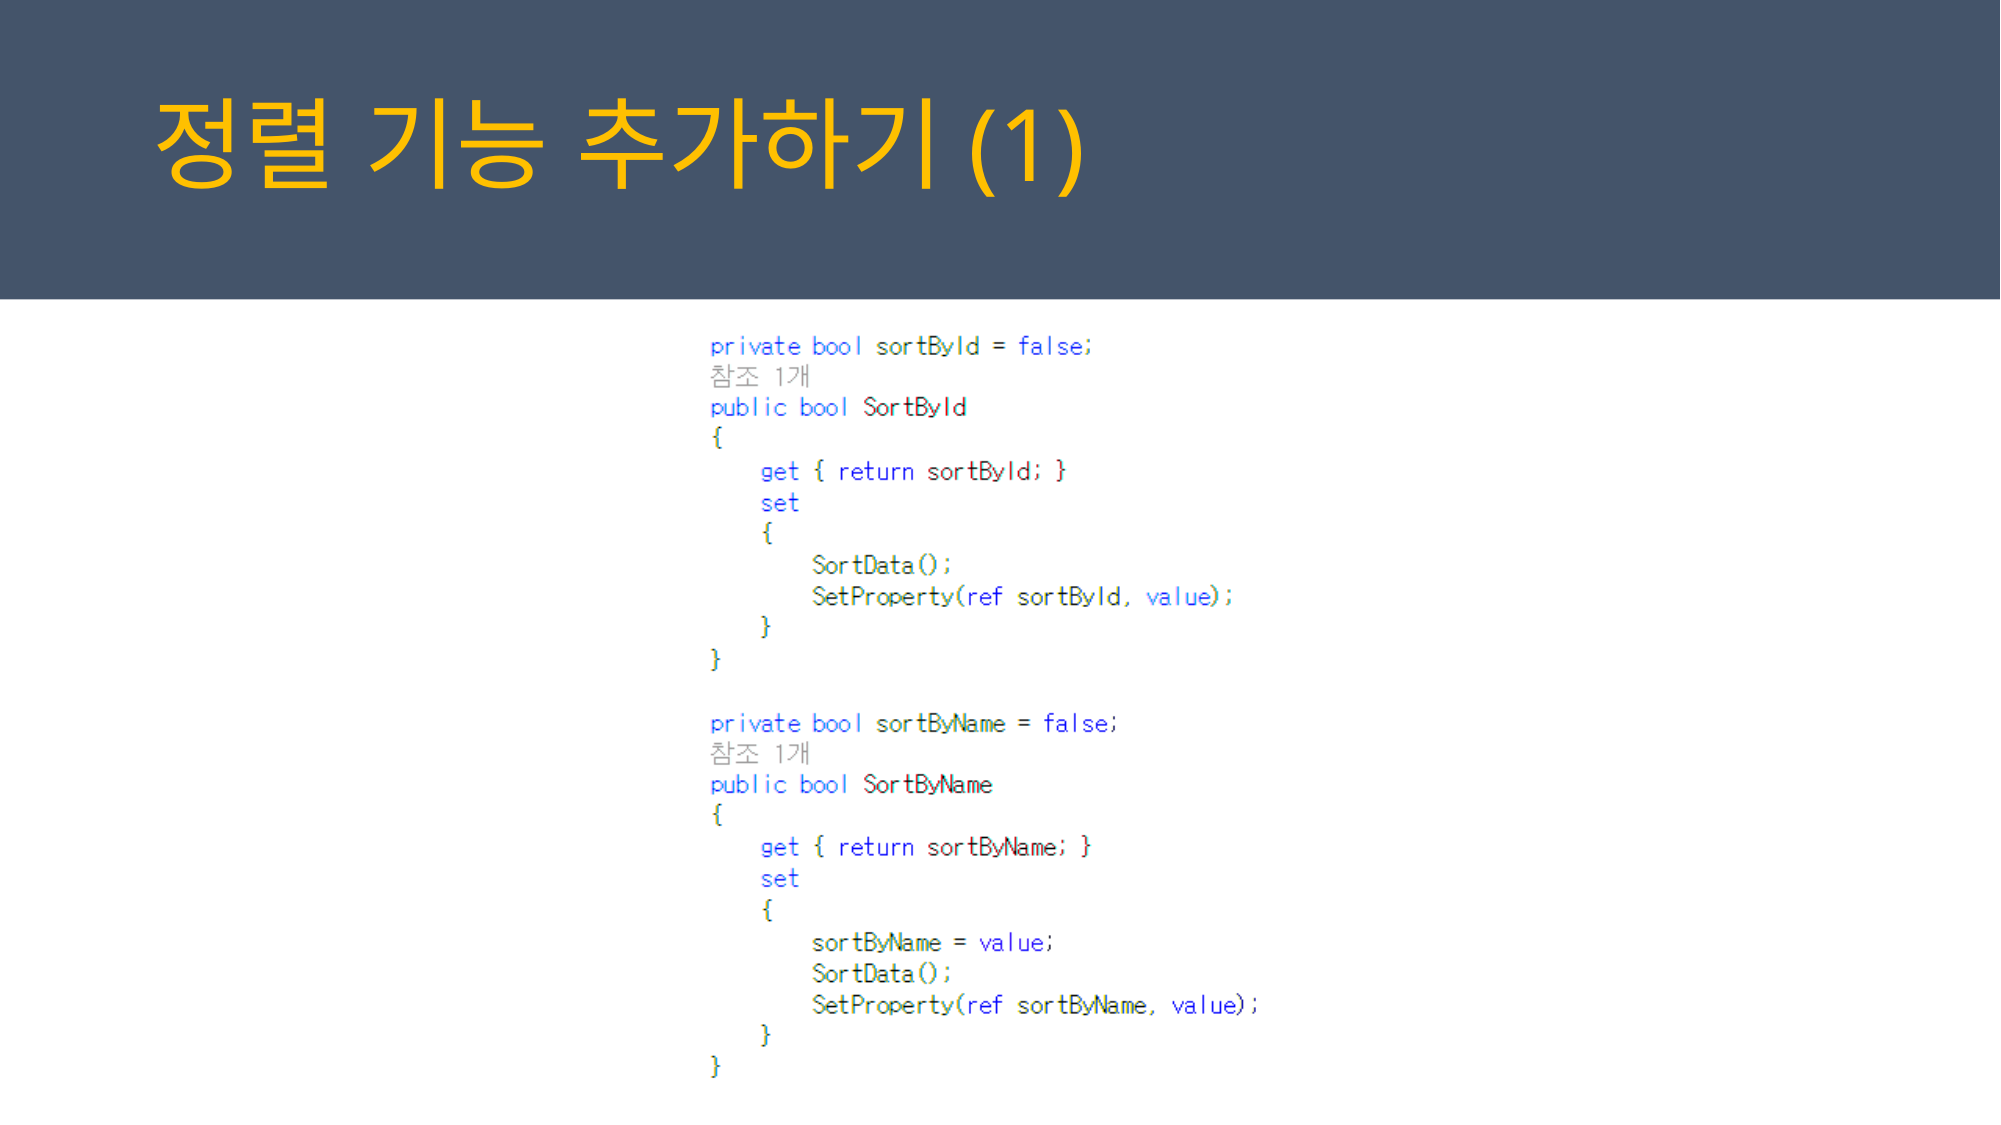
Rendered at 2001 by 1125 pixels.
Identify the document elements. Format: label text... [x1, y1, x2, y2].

picture [683, 319, 1317, 1089]
text_box 정렬 기능 추가하기(1) [137, 59, 1863, 239]
